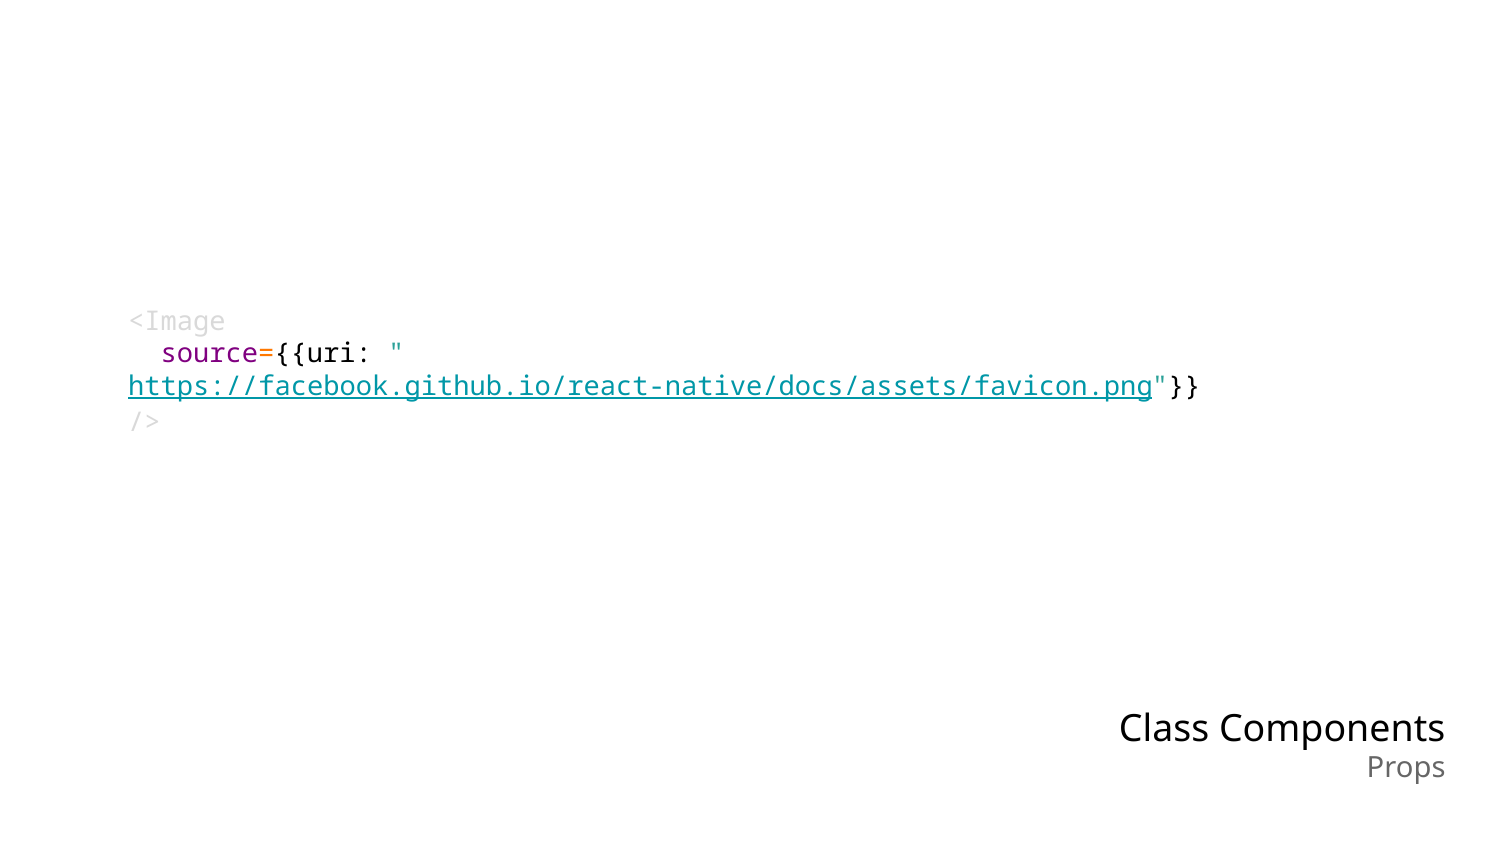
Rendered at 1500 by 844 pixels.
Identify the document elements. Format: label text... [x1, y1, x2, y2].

text_box <Image source={{uri: "https://facebook.github.io/react-native/docs/assets/favicon.png"}} /> [113, 178, 1387, 563]
text_box Class Components Props [998, 659, 1461, 828]
